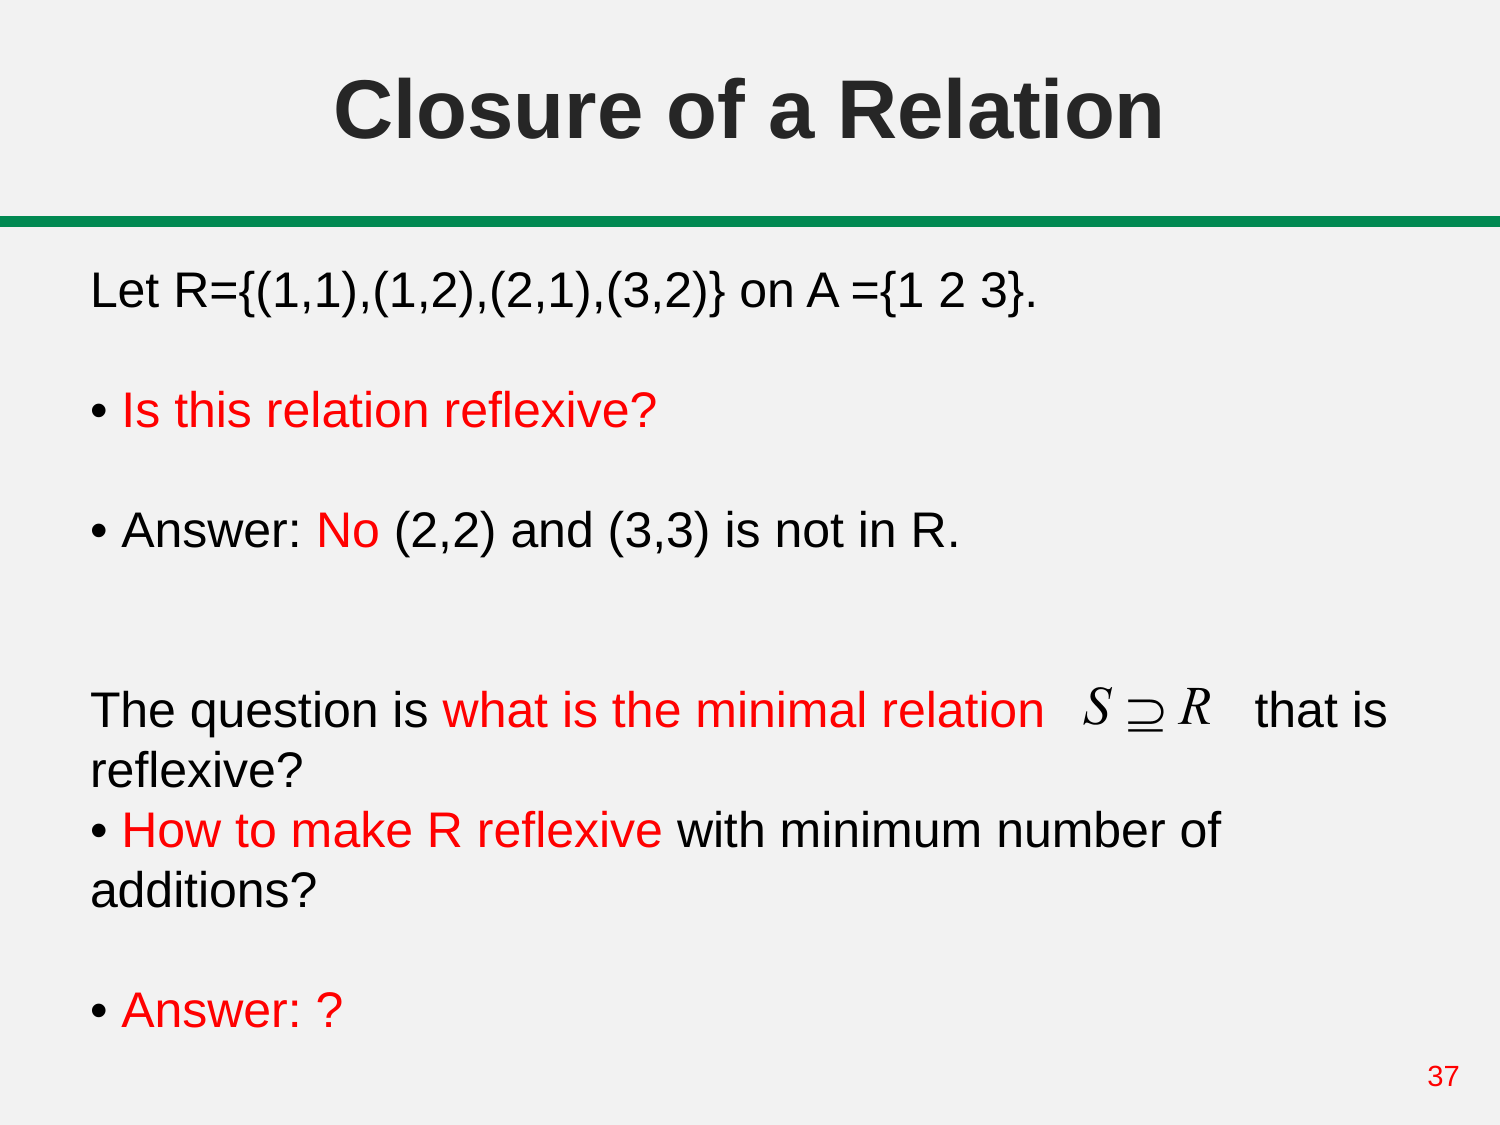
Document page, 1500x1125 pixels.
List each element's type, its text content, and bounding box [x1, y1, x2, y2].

text_box Let R={(1,1),(1,2),(2,1),(3,2)} on A ={1 2 3}. • Is this relation reflexive? • Answer: No (2,2) and (3,3) is not in R. The question is what is the minimal relation that is reflexive? • How to make R reflexive with minimum number of additions? • Answer: ? [74, 249, 1425, 1045]
picture [1074, 674, 1223, 742]
title Closure of a Relation [0, 0, 1500, 163]
